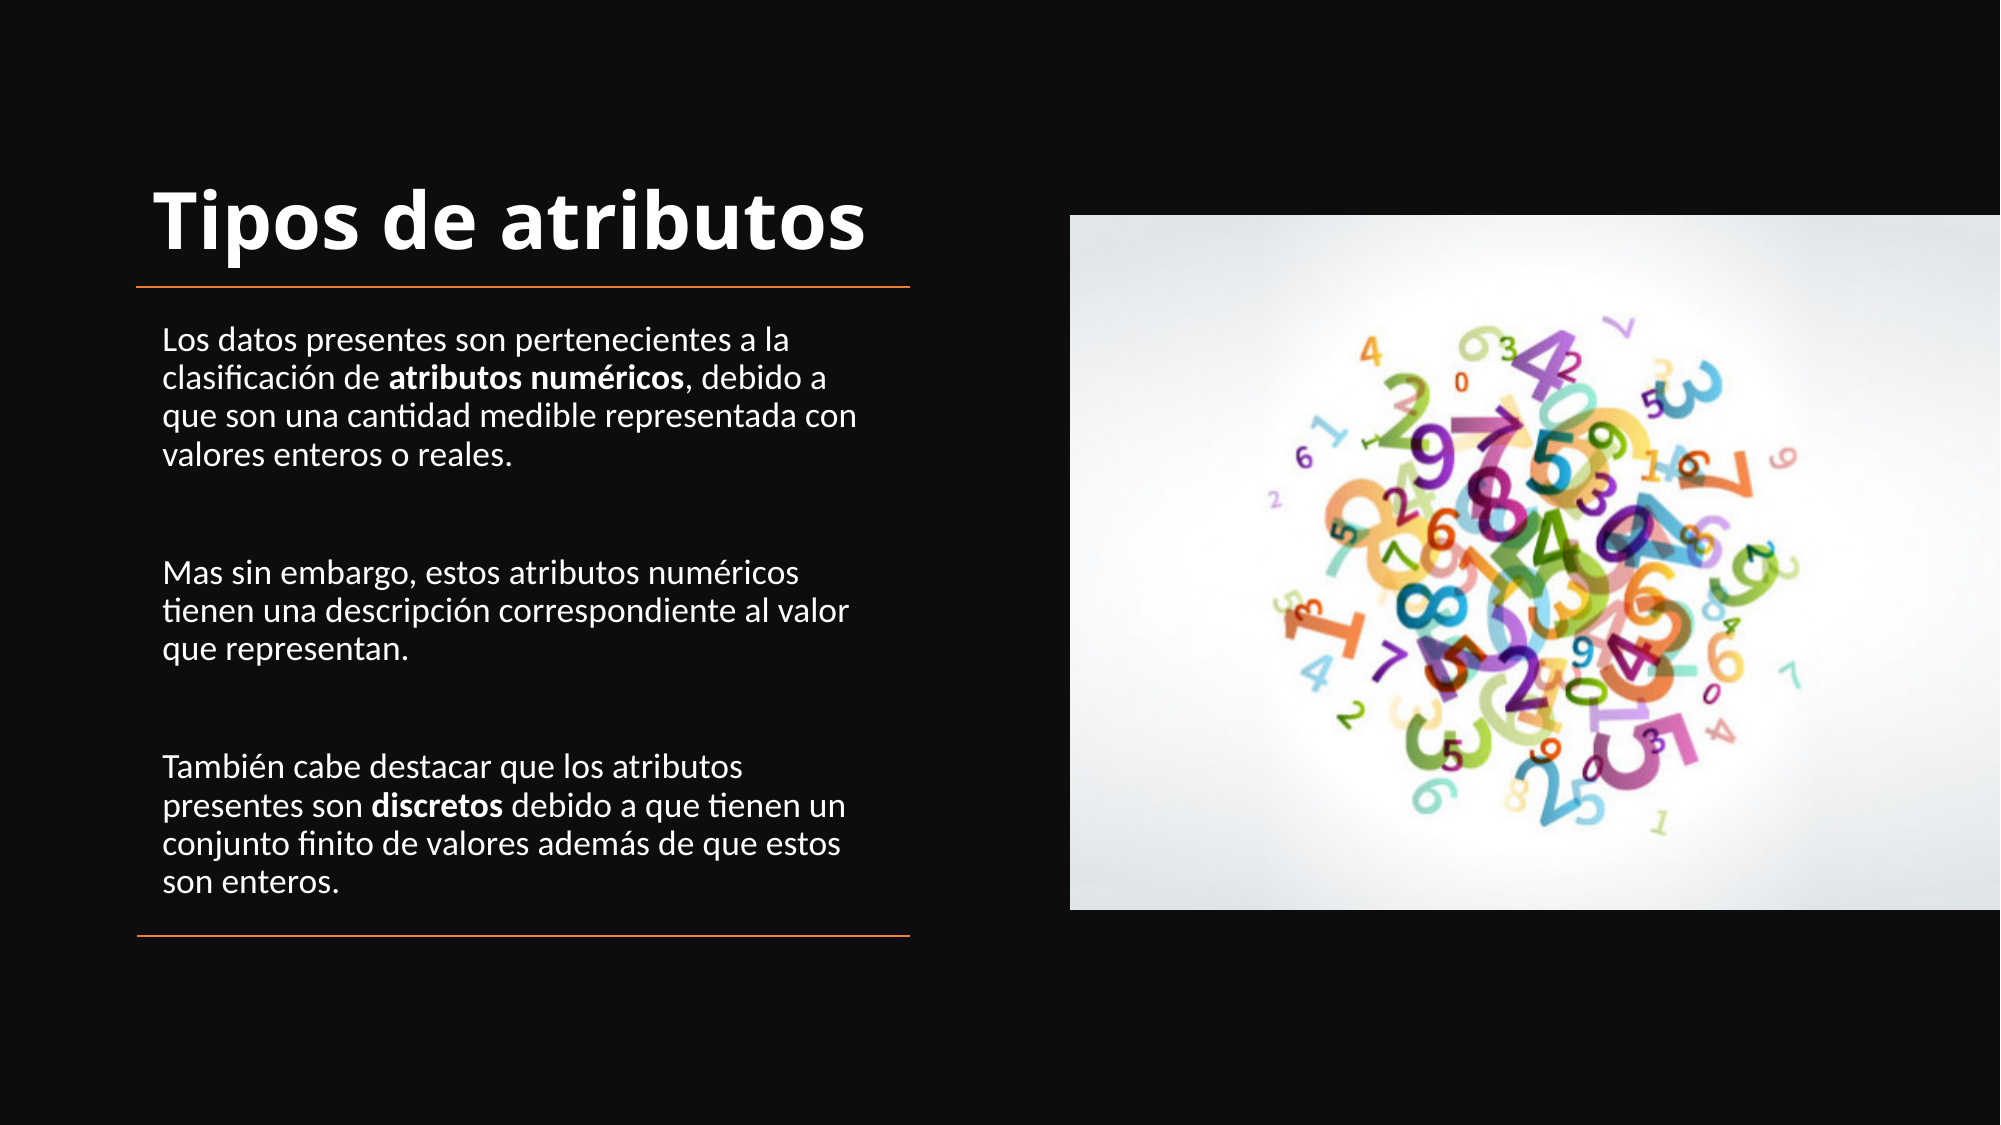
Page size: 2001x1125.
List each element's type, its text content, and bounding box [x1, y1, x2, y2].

title Tipos de atributos [137, 73, 910, 275]
picture [1070, 214, 2000, 910]
list Los datos presentes son pertenecientes a la clasificación de atributos numéricos, debido a que son una cantidad medible representada con valores enteros o reales. Mas sin embargo, estos atributos numéricos tienen una descripción correspondiente al valor que representan. También cabe destacar que los atributos presentes son discretos debido a que tienen un conjunto finito de valores además de que estos son enteros. [147, 313, 900, 912]
text_box [0, 0, 2000, 1125]
